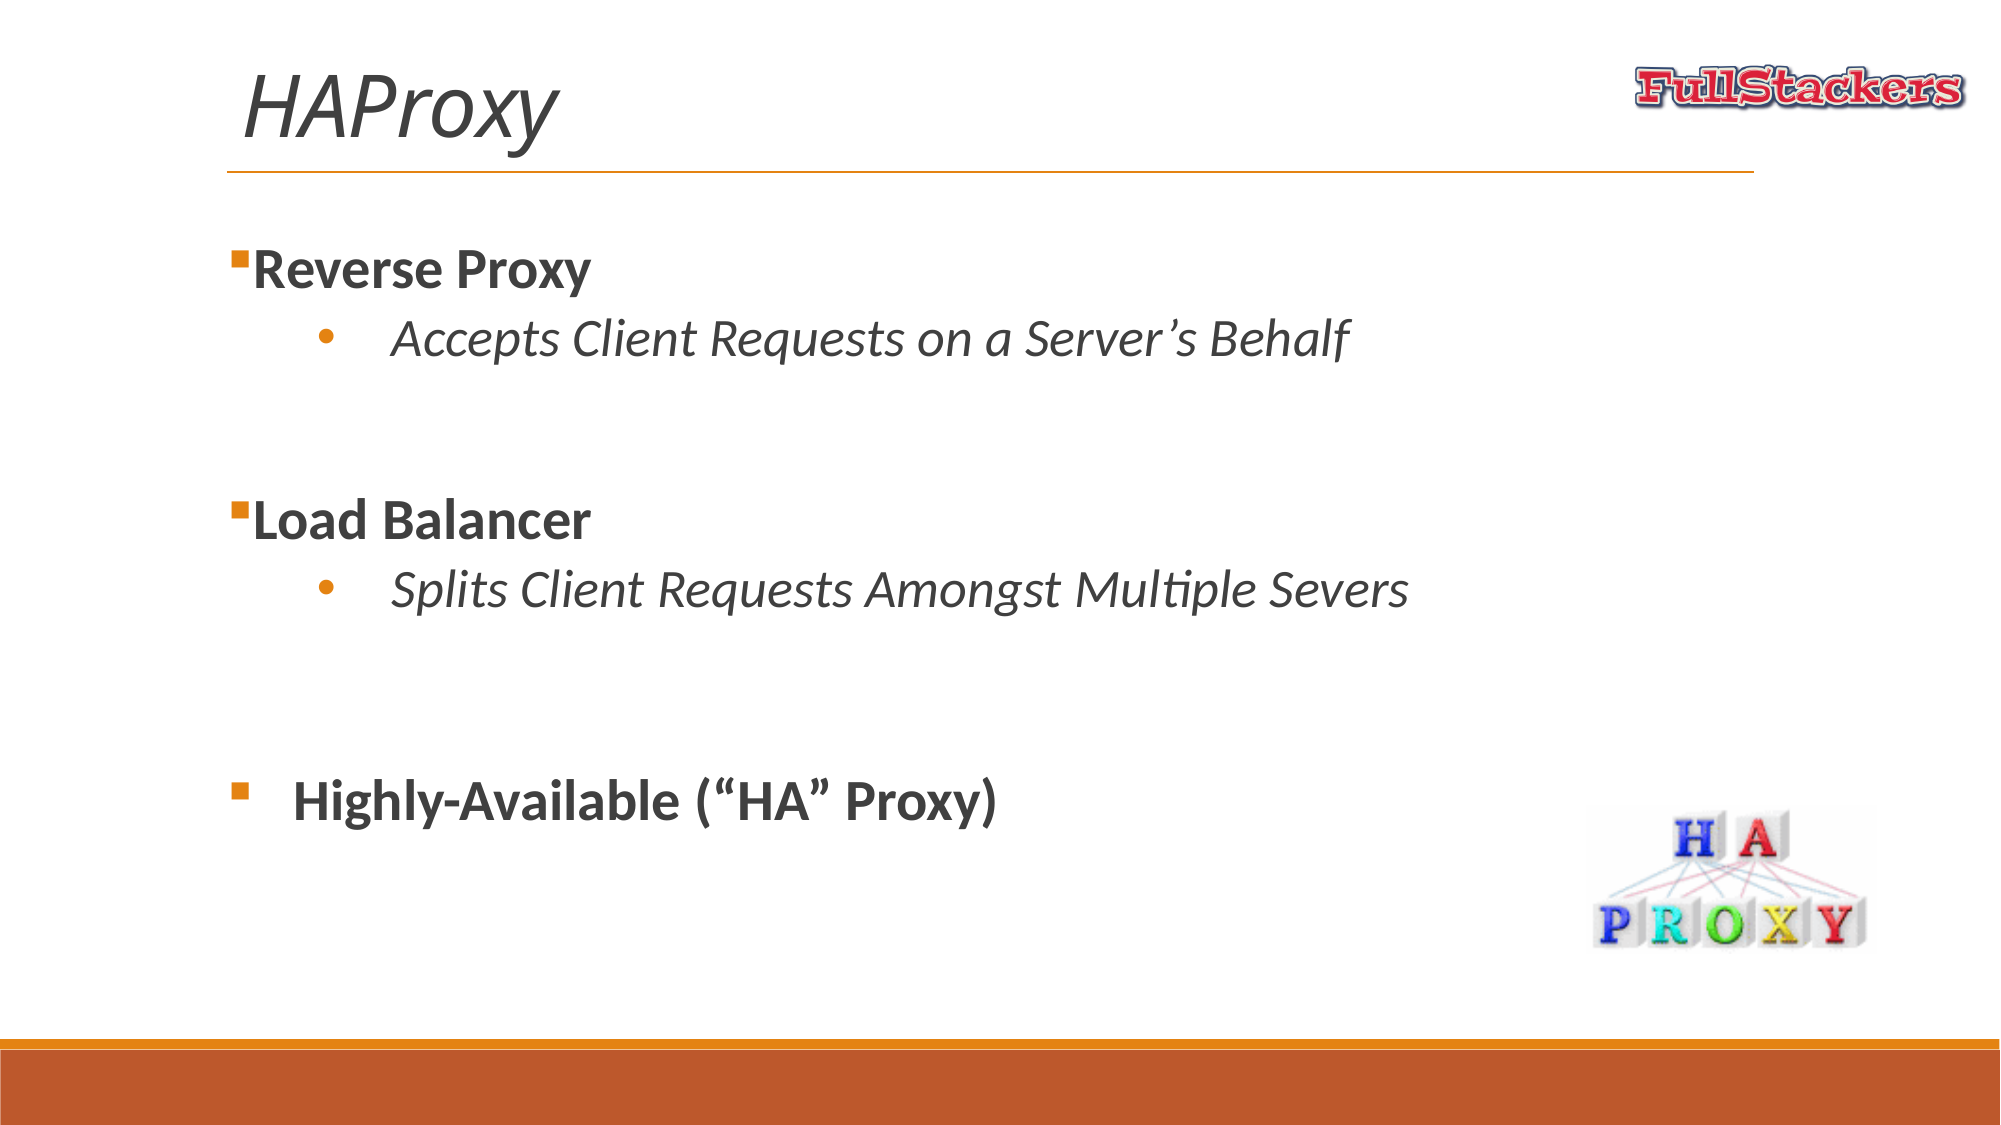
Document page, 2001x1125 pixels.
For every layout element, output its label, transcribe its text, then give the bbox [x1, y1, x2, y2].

list Reverse Proxy Accepts Client Requests on a Server’s Behalf Load Balancer Splits Client Requests Amongst Multiple Severs Highly-Available (“HA” Proxy) [226, 231, 1877, 1030]
picture [1585, 805, 1878, 954]
picture [1624, 46, 1973, 128]
title HAProxy [226, 58, 1604, 163]
